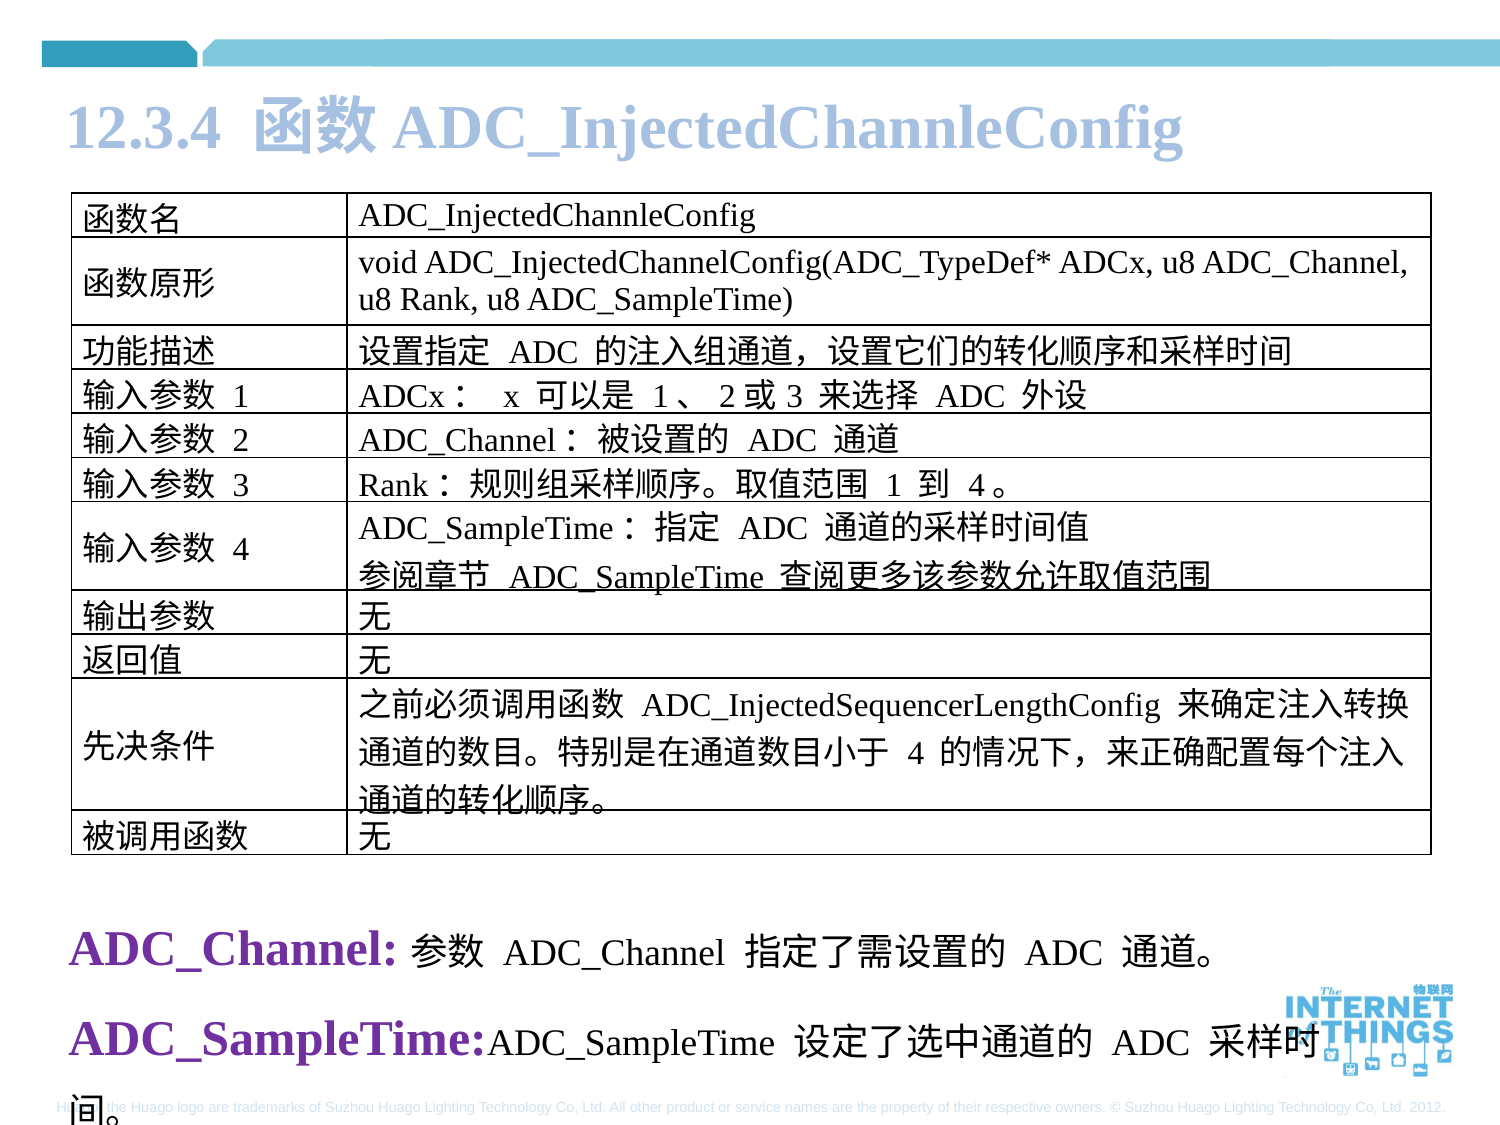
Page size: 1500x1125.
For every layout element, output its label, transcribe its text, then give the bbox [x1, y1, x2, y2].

table_cell 功能描述 [72, 326, 346, 368]
table_cell void ADC_InjectedChannelConfig(ADC_TypeDef* ADCx, u8 ADC_Channel, u8 Rank, u8 ADC_SampleTime) [348, 238, 1430, 324]
table_cell 先决条件 [72, 679, 346, 809]
table_cell 被调用函数 [72, 811, 346, 854]
table_cell 输入参数 3 [72, 458, 346, 501]
table_header ADC_InjectedChannleConfig [348, 194, 1430, 236]
table_cell ADC_SampleTime：指定 ADC 通道的采样时间值 参阅章节 ADC_SampleTime 查阅更多该参数允许取值范围 [348, 502, 1430, 589]
table_cell Rank：规则组采样顺序。取值范围 1 到 4。 [348, 458, 1430, 501]
table_cell 函数原形 [72, 238, 346, 324]
picture [1400, 984, 1475, 1078]
table_cell 输出参数 [72, 591, 346, 633]
table_cell 无 [348, 635, 1430, 677]
table_cell 输入参数 2 [72, 414, 346, 457]
table_cell ADCx： x 可以是 1、2或3 来选择 ADC 外设 [348, 370, 1430, 412]
table_cell 输入参数 4 [72, 502, 346, 589]
table_cell 返回值 [72, 635, 346, 677]
text_box 12.3.4 函数ADC_InjectedChannleConfig [51, 78, 1324, 169]
table_cell 无 [348, 591, 1430, 633]
text_box ADC_Channel:参数 ADC_Channel 指定了需设置的 ADC 通道。 ADC_SampleTime:ADC_SampleTime 设定了选中通道的 ADC 采样时间。 [53, 878, 1400, 1125]
table_cell ADC_Channel：被设置的 ADC 通道 [348, 414, 1430, 457]
table_header 函数名 [72, 194, 346, 236]
table_cell 输入参数 1 [72, 370, 346, 412]
table_cell 之前必须调用函数 ADC_InjectedSequencerLengthConfig 来确定注入转换通道的数目。特别是在通道数目小于 4 的情况下，来正确配置每个注入通道的转化顺序。 [348, 679, 1430, 809]
table_cell 无 [348, 811, 1430, 854]
table_cell 设置指定 ADC 的注入组通道，设置它们的转化顺序和采样时间 [348, 326, 1430, 368]
